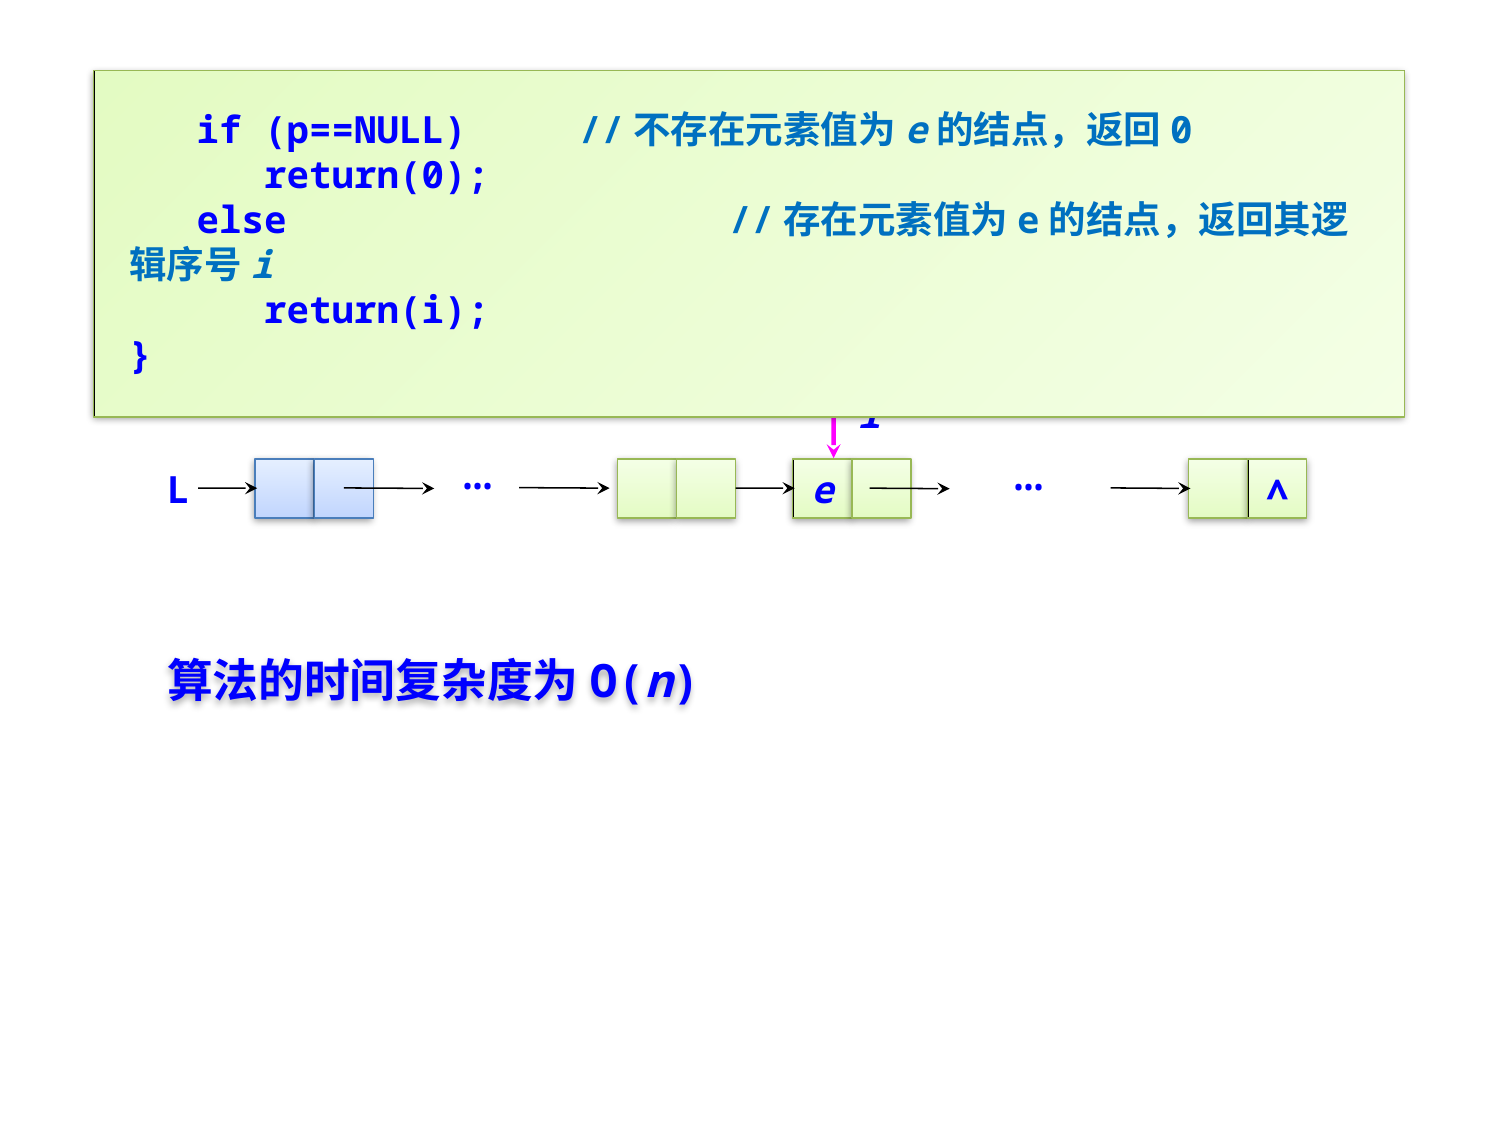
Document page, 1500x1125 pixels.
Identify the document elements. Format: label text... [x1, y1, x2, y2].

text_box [152, 383, 1307, 520]
text_box if (p==NULL) //不存在元素值为e的结点，返回0 return(0); else //存在元素值为e的结点，返回其逻辑序号i return(i); } [93, 70, 1405, 418]
text_box 算法的时间复杂度为O(n) [152, 644, 1301, 715]
